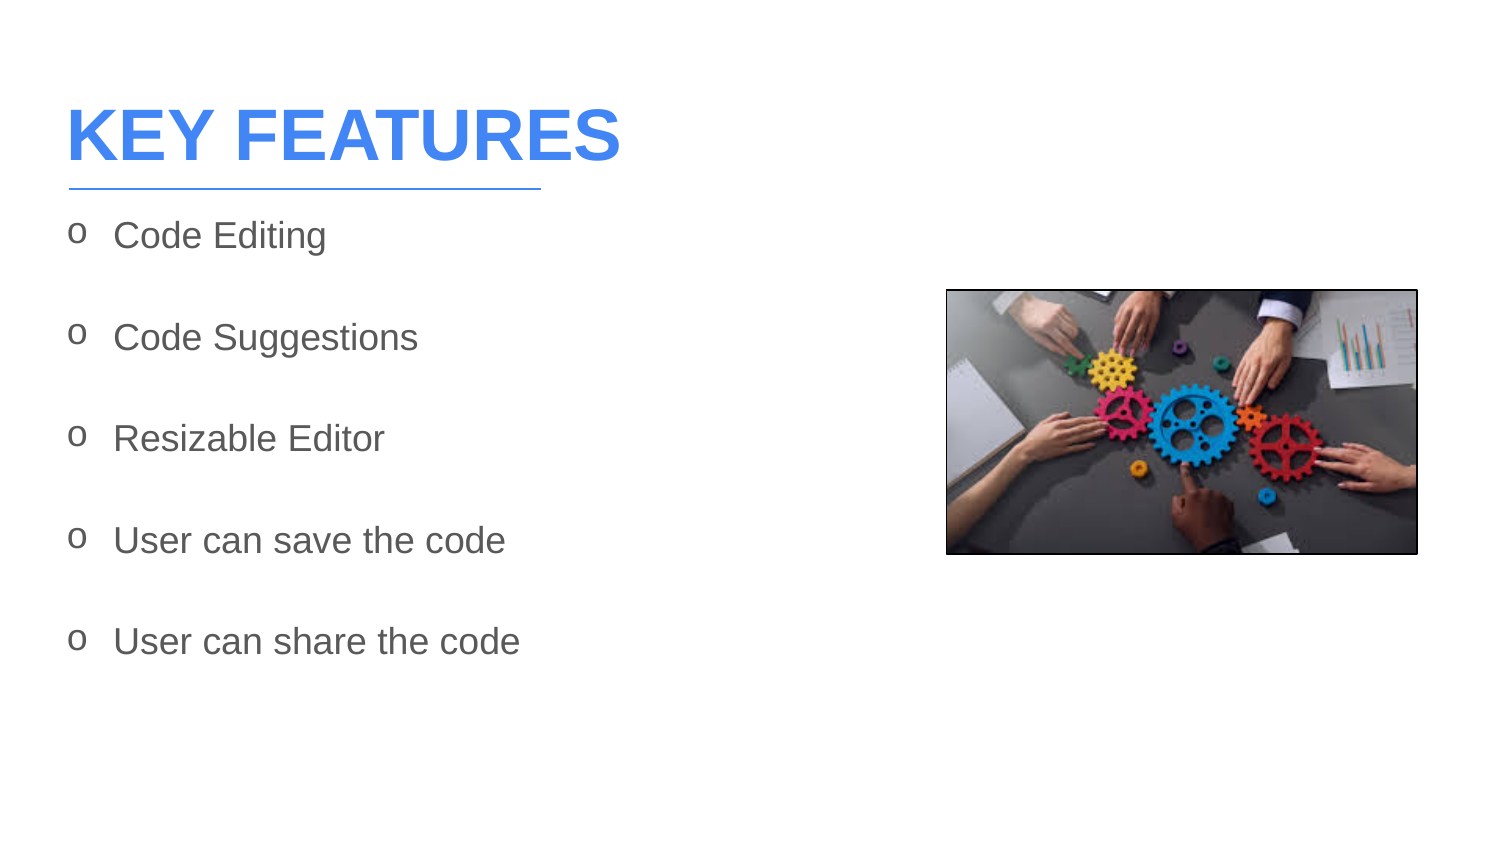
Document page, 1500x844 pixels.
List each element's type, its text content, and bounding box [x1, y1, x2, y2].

title KEY FEATURES [51, 72, 1449, 167]
picture [947, 290, 1417, 554]
list Code Editing Code Suggestions Resizable Editor User can save the code User can share the code [51, 189, 750, 750]
